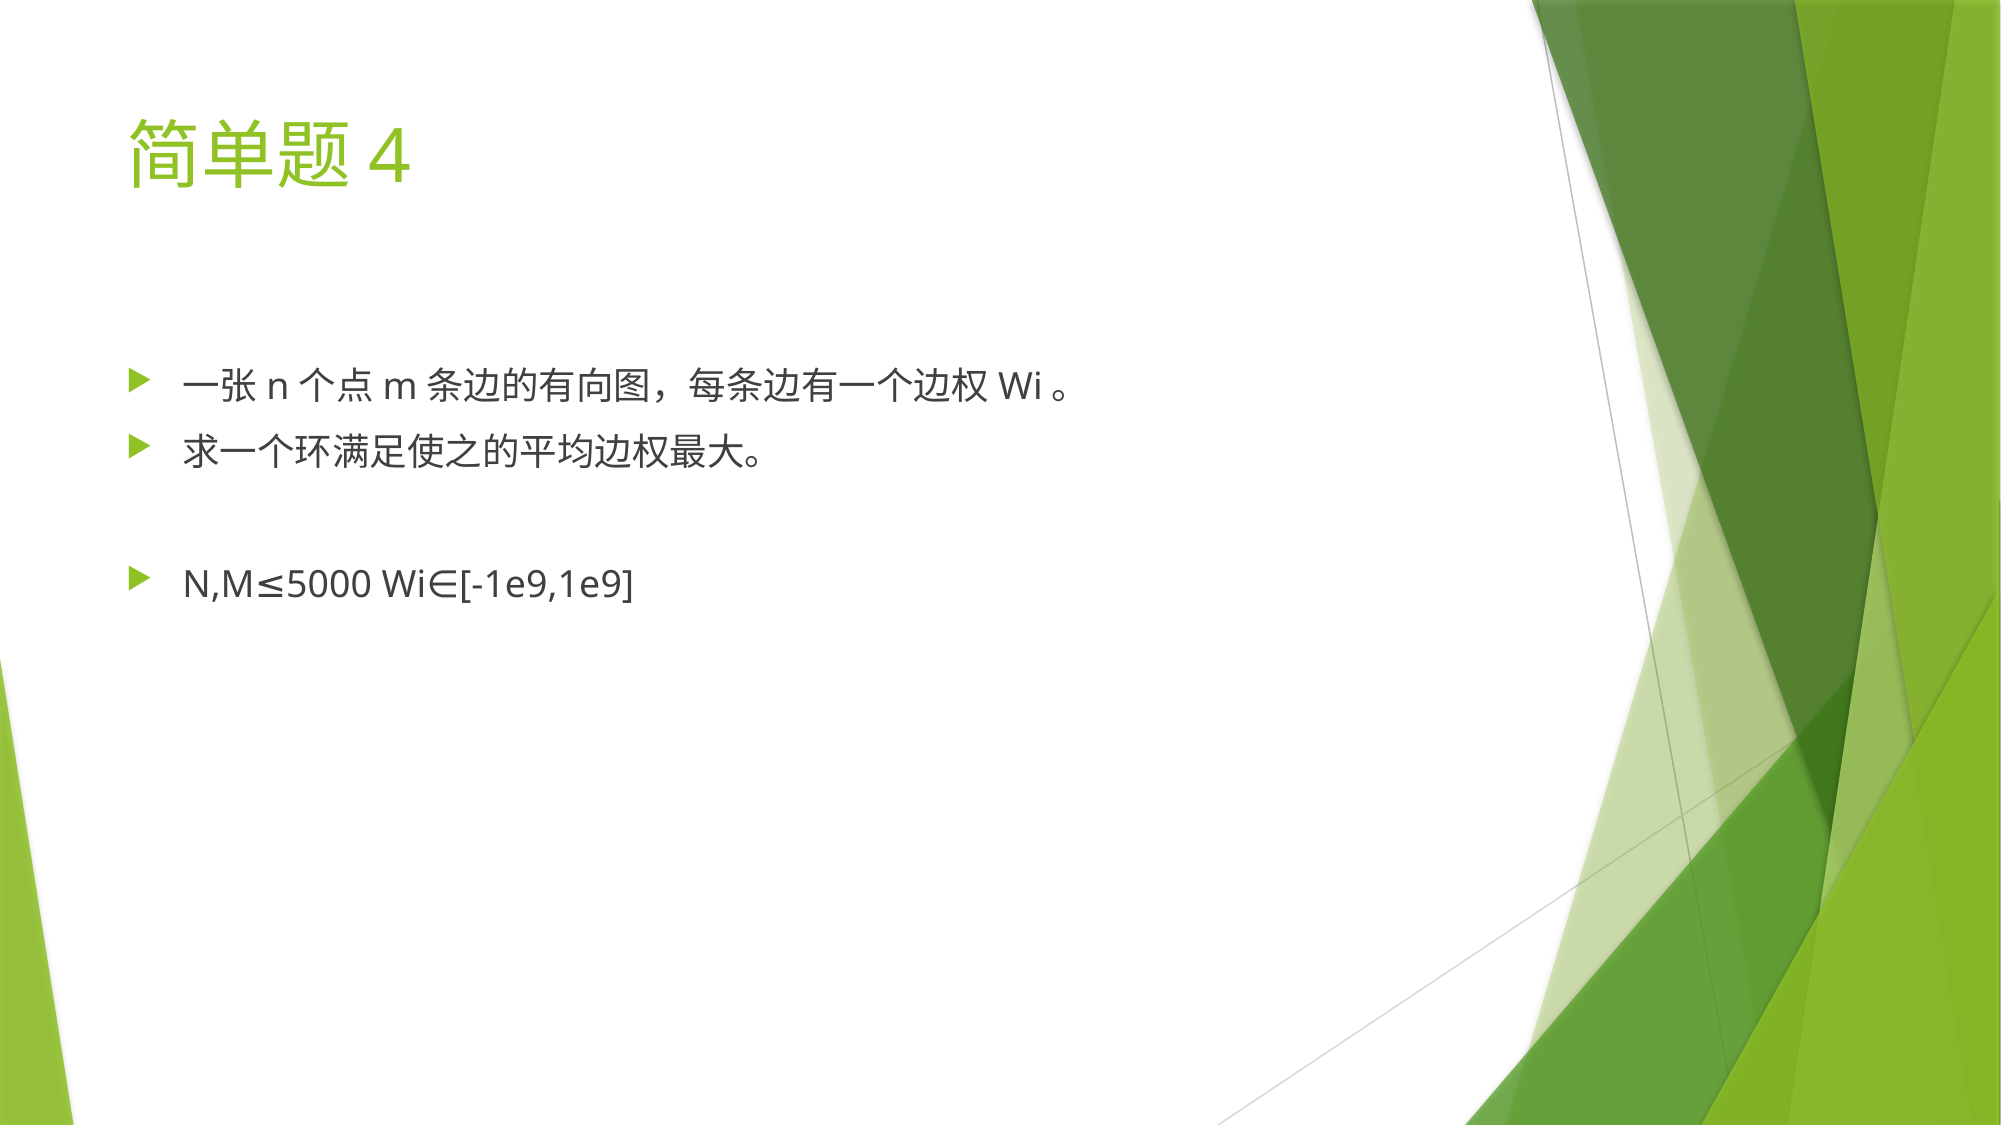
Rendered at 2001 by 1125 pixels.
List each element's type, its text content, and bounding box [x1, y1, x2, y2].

list 一张n个点m条边的有向图，每条边有一个边权Wi。 求一个环满足使之的平均边权最大。 N,M≤5000 Wi∈[-1e9,1e9] [111, 354, 1522, 992]
title 简单题4 [111, 99, 1522, 317]
